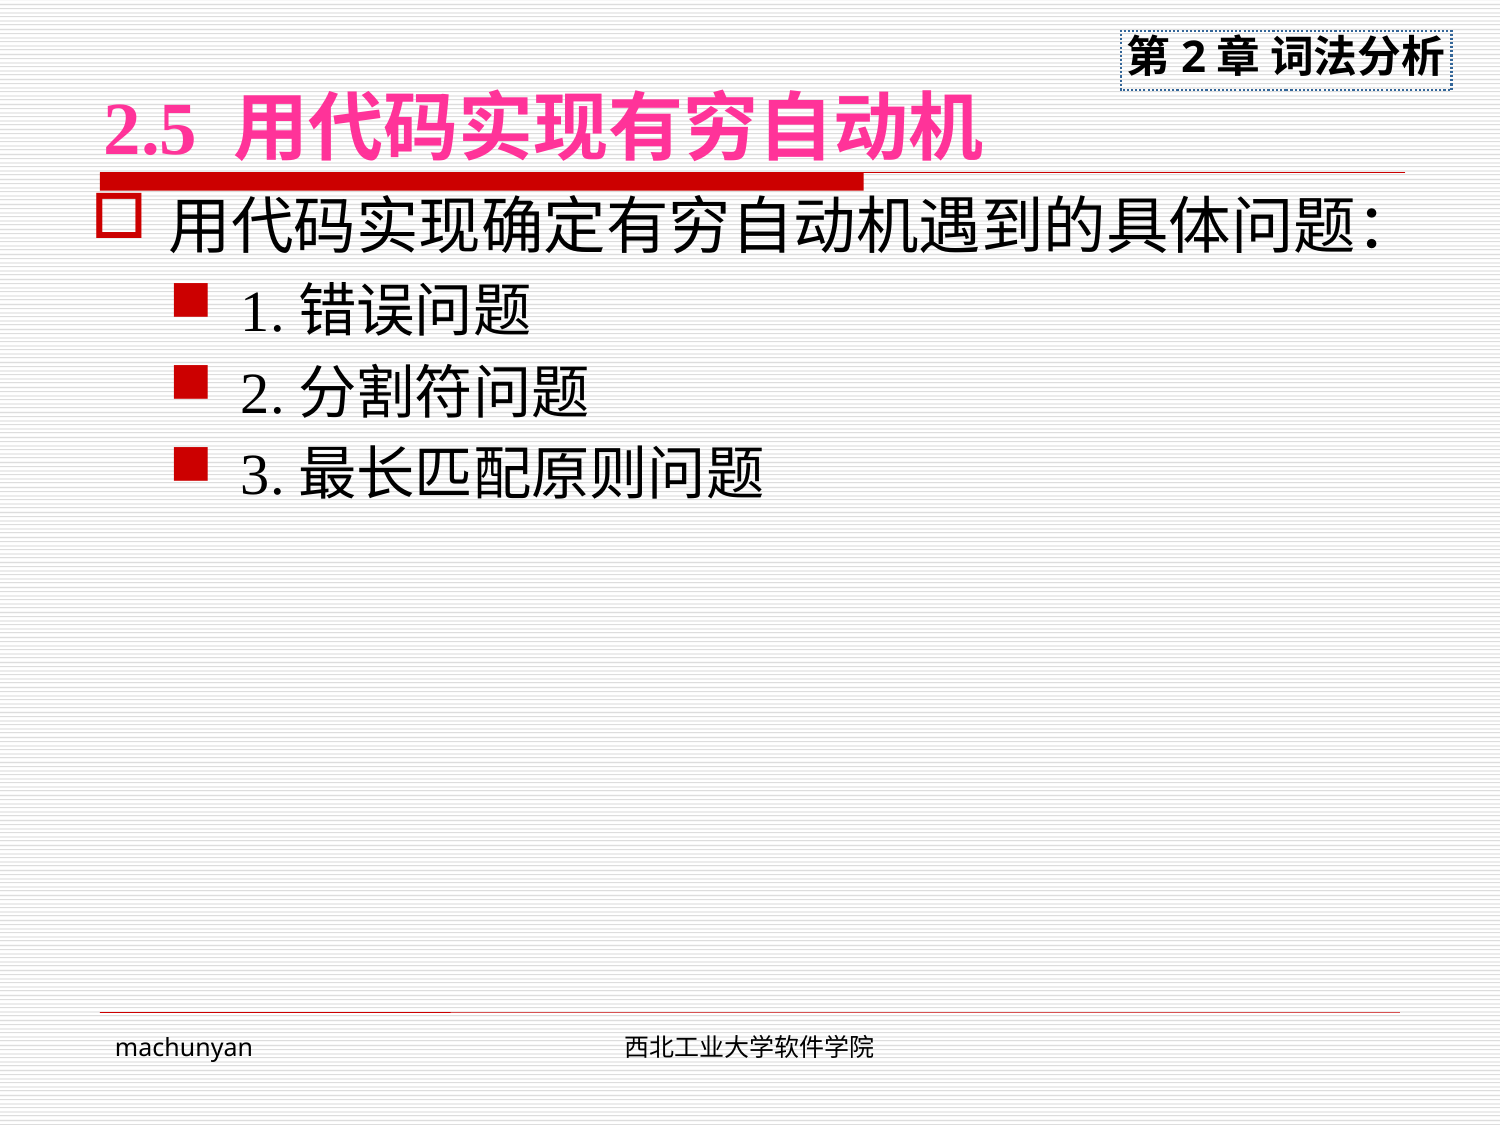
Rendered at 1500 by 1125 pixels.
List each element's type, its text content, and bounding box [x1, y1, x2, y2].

title 2.5 用代码实现有穷自动机 [88, 42, 1402, 178]
slide_number machunyan [99, 1024, 426, 1103]
picture [0, 0, 1500, 1125]
slide_number [1074, 1024, 1401, 1103]
list 用代码实现确定有穷自动机遇到的具体问题： 1.错误问题 2.分割符问题 3.最长匹配原则问题 [76, 178, 1412, 835]
footer 西北工业大学软件学院 [512, 1024, 988, 1103]
